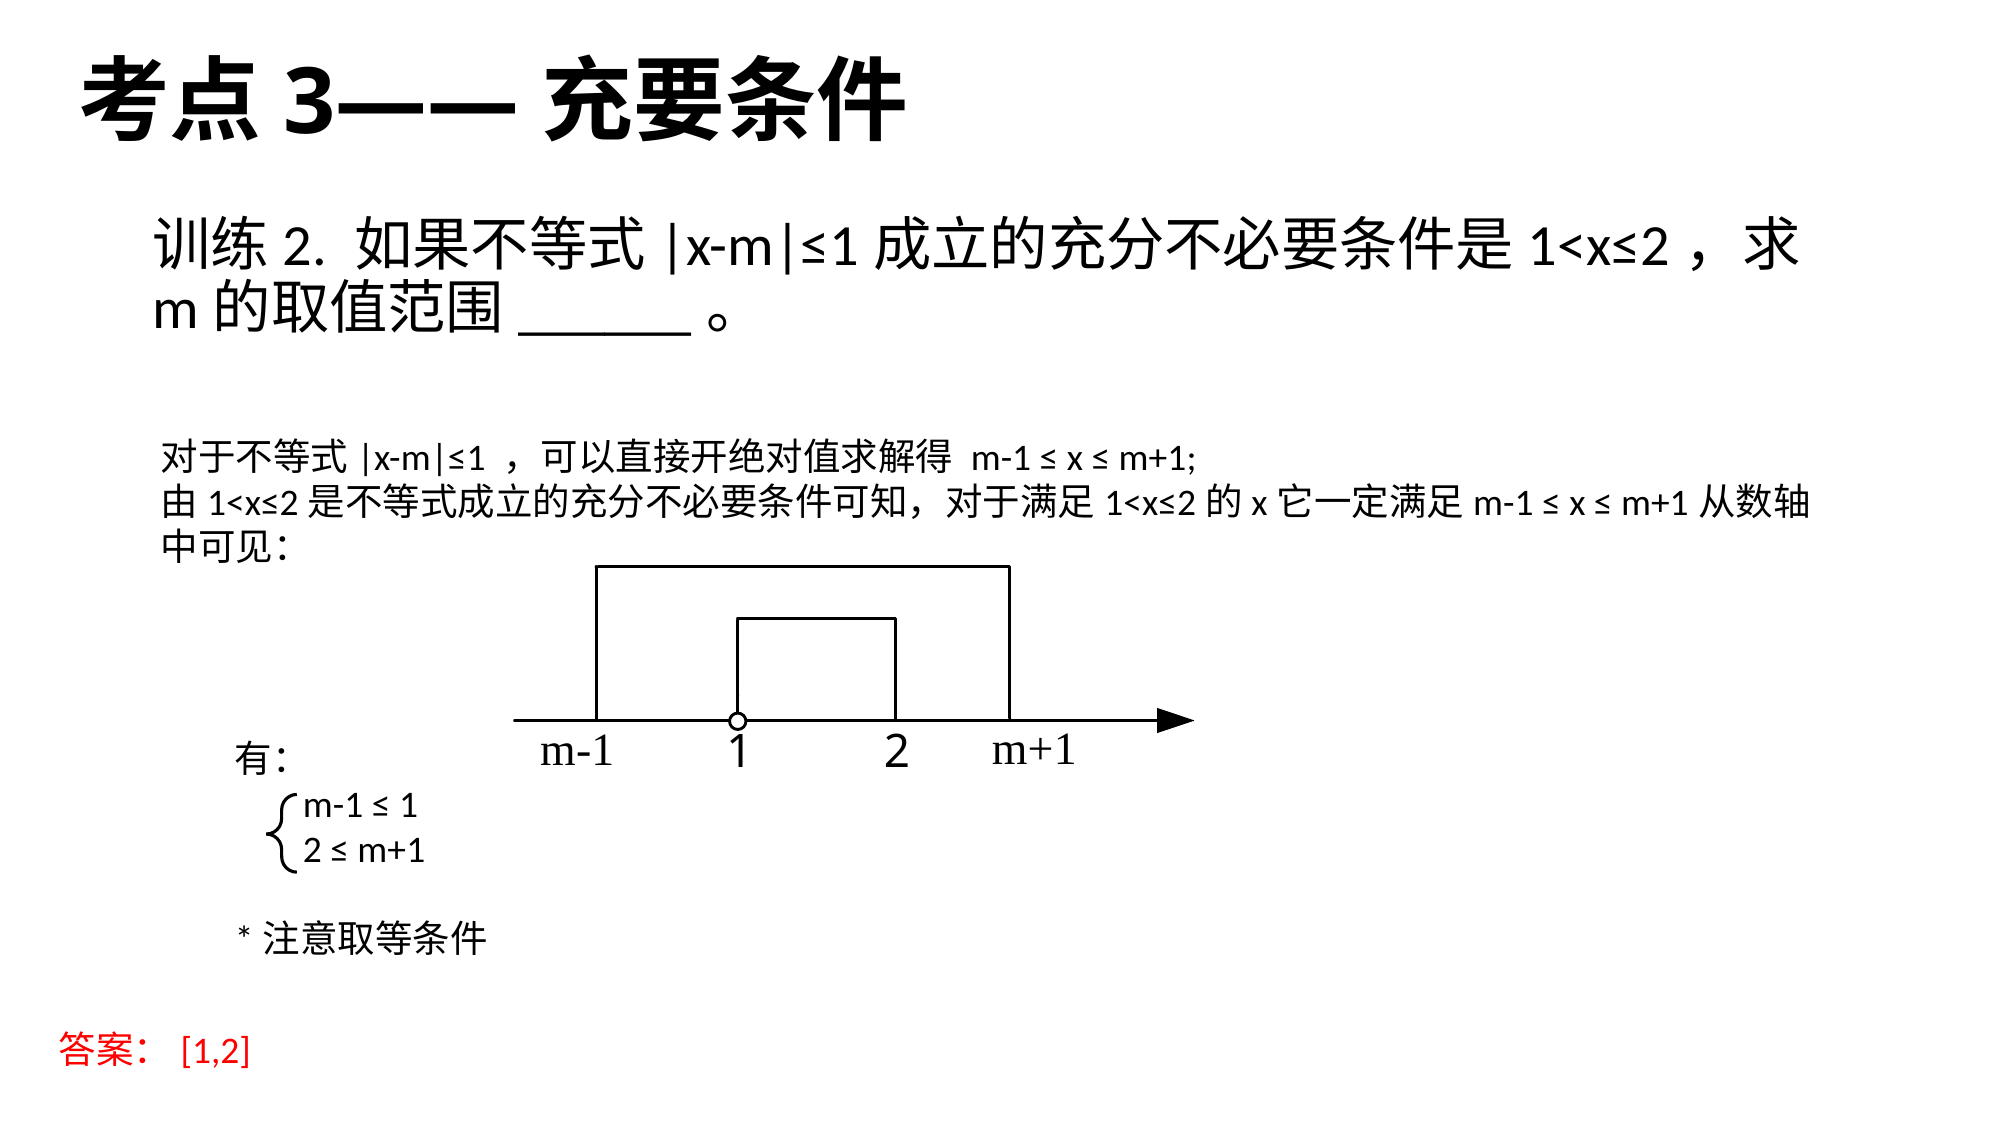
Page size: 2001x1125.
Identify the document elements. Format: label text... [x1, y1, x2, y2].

text_box 对于不等式|x-m|≤1 ，可以直接开绝对值求解得 m-1 ≤ x ≤ m+1; 由1<x≤2是不等式成立的充分不必要条件可知，对于满足1<x≤2的x它一定满足m-1 ≤ x ≤ m+1从数轴中可见： [145, 425, 1835, 576]
text_box 有： m-1 ≤ 1 2 ≤ m+1 *注意取等条件 [220, 727, 1909, 967]
picture [508, 560, 1195, 798]
list 训练2. 如果不等式|x-m|≤1成立的充分不必要条件是1<x≤2，求m的取值范围______。 [137, 208, 1863, 490]
title 考点3——充要条件 [63, 0, 1789, 214]
text_box 答案：[1,2] [44, 1018, 266, 1079]
text_box [266, 792, 298, 874]
